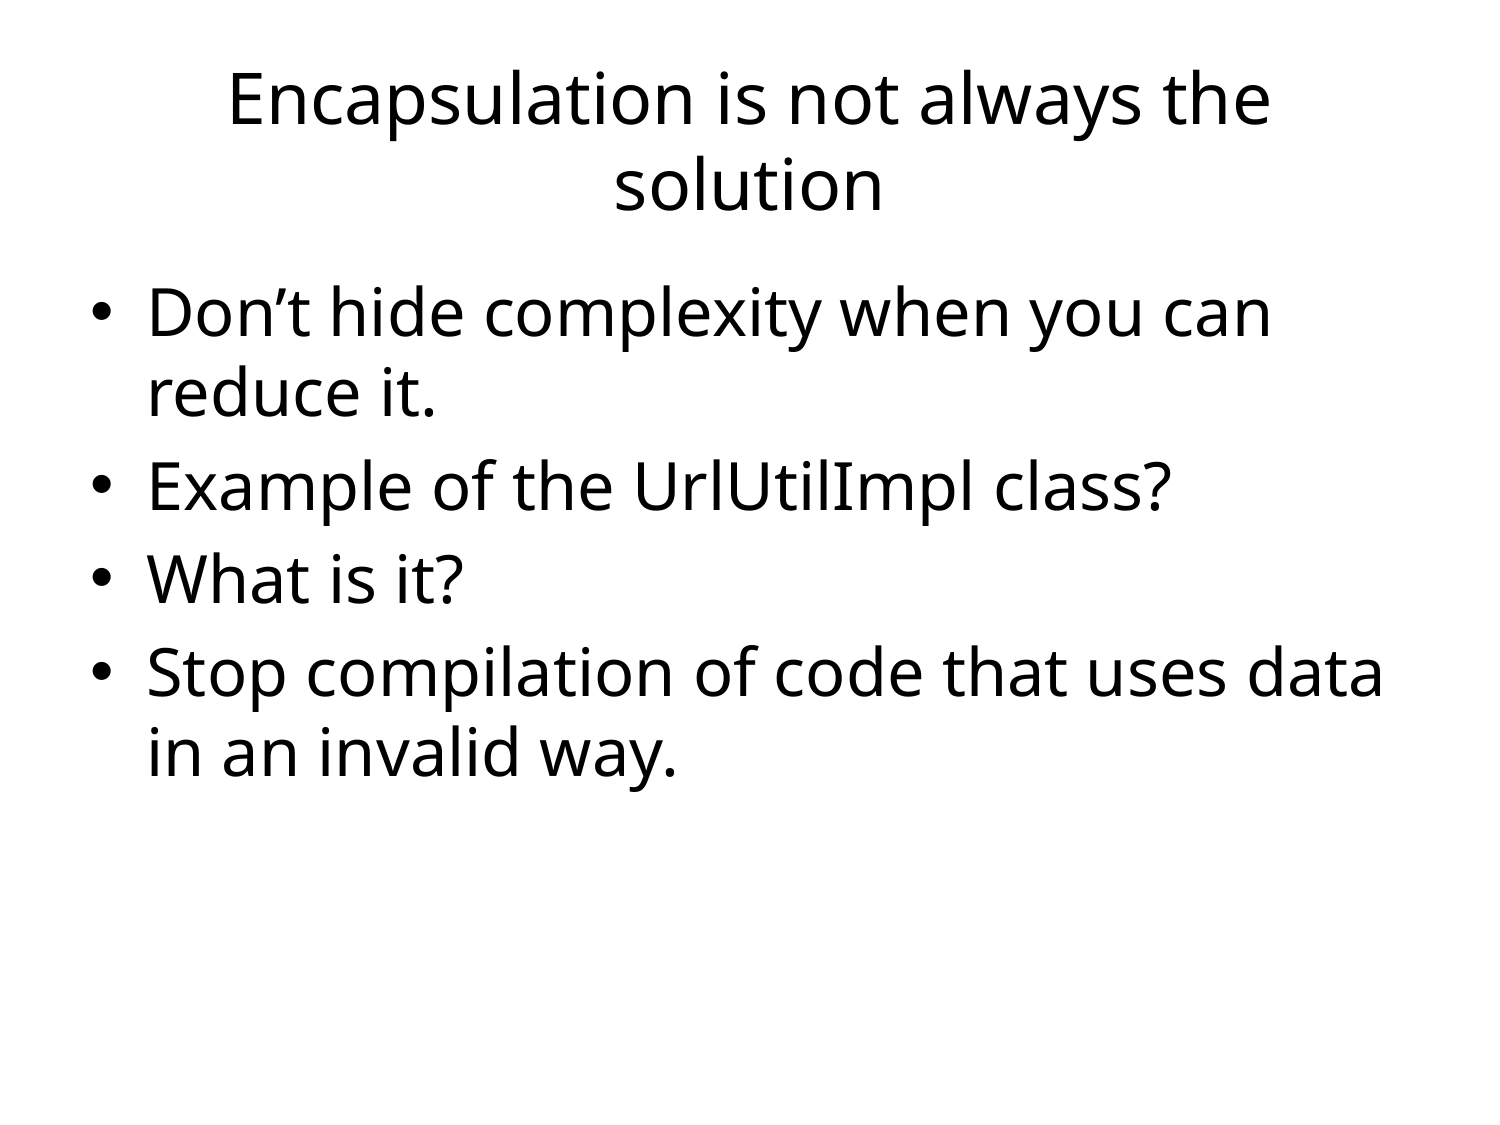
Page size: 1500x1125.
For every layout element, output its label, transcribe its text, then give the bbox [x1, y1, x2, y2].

list Don’t hide complexity when you can reduce it. Example of the UrlUtilImpl class? What is it? Stop compilation of code that uses data in an invalid way. [75, 262, 1425, 1005]
title Encapsulation is not always the solution [75, 45, 1425, 233]
